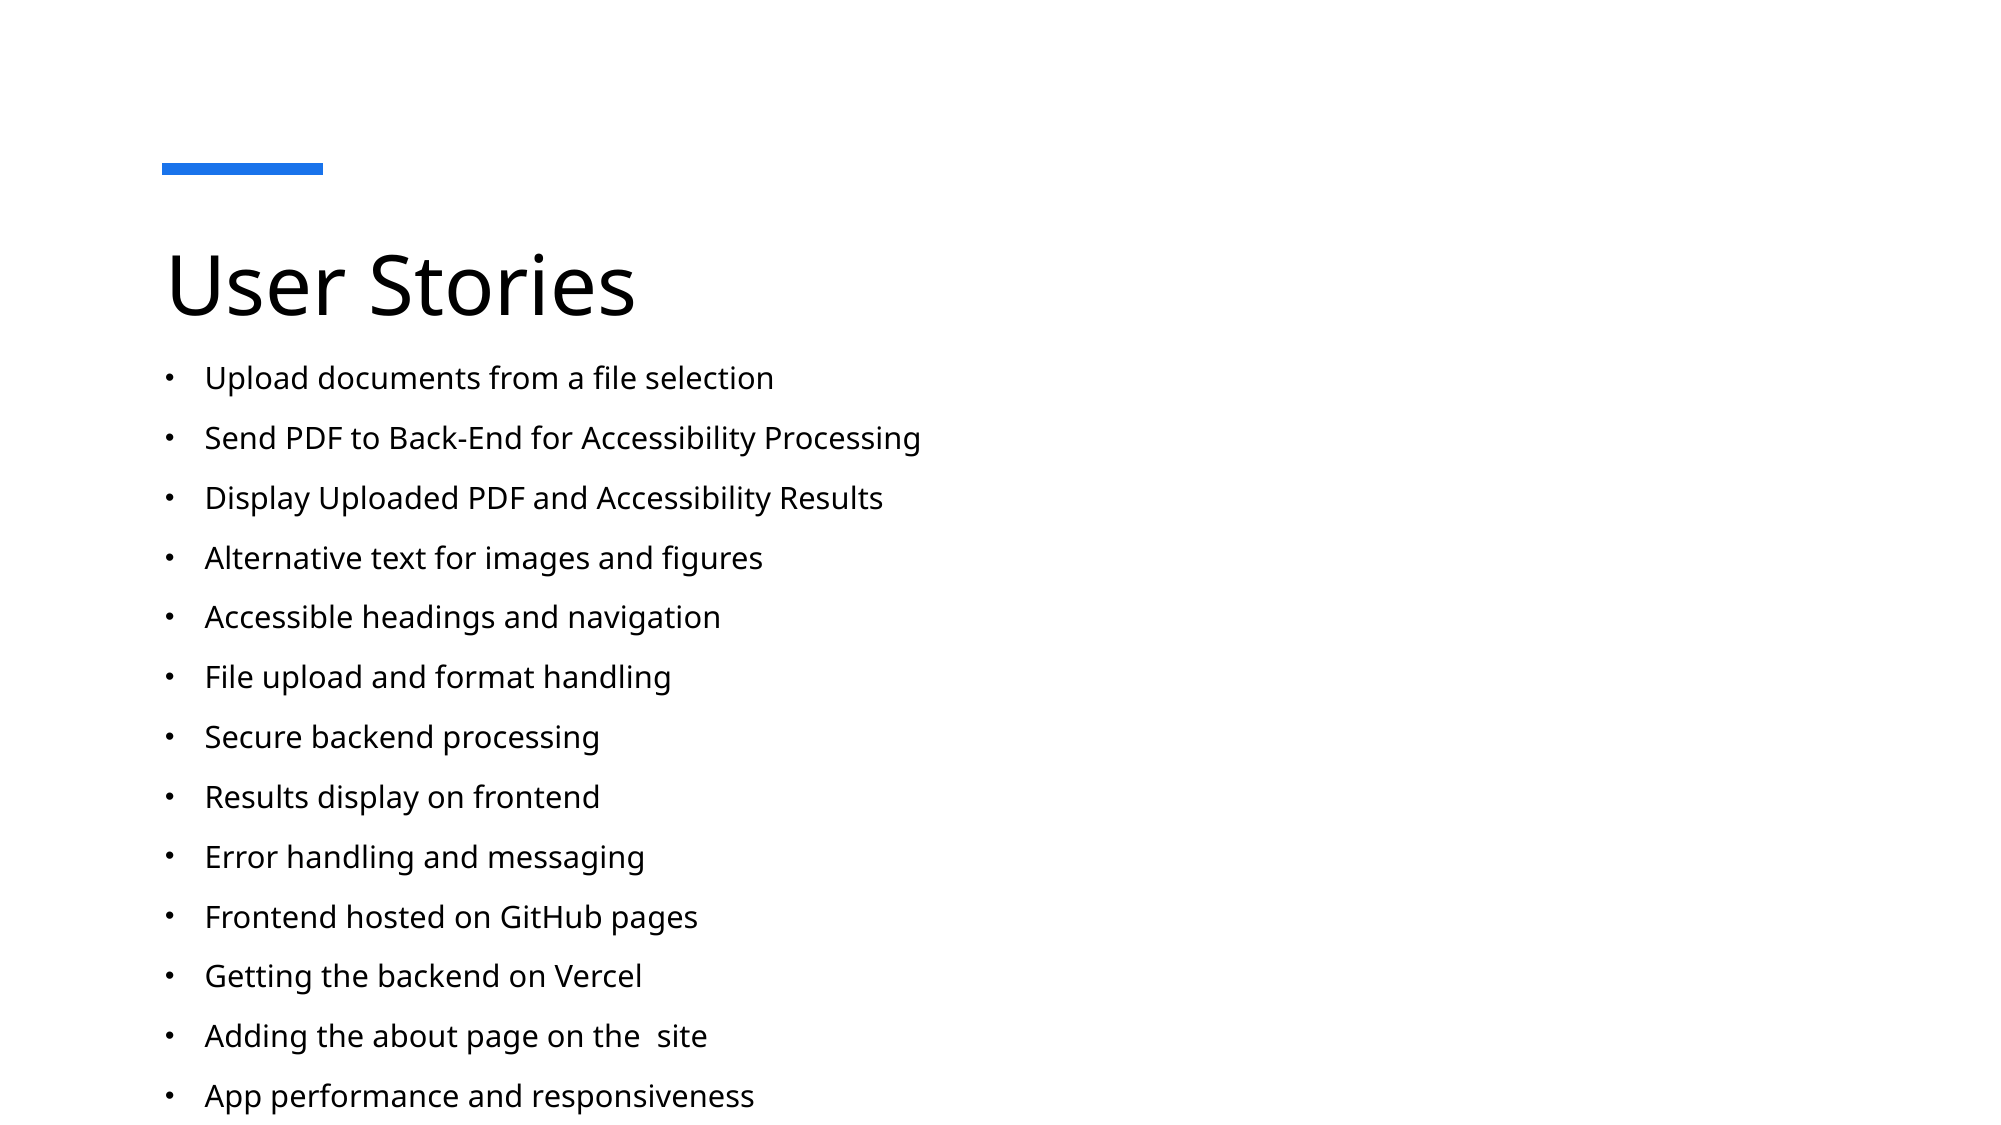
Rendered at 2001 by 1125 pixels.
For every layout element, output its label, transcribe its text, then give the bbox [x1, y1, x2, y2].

list Upload documents from a file selection Send PDF to Back-End for Accessibility Processing Display Uploaded PDF and Accessibility Results Alternative text for images and figures Accessible headings and navigation File upload and format handling Secure backend processing Results display on frontend Error handling and messaging Frontend hosted on GitHub pages Getting the backend on Vercel Adding the about page on the site App performance and responsiveness [150, 343, 1850, 1125]
title User Stories [150, 224, 1850, 343]
